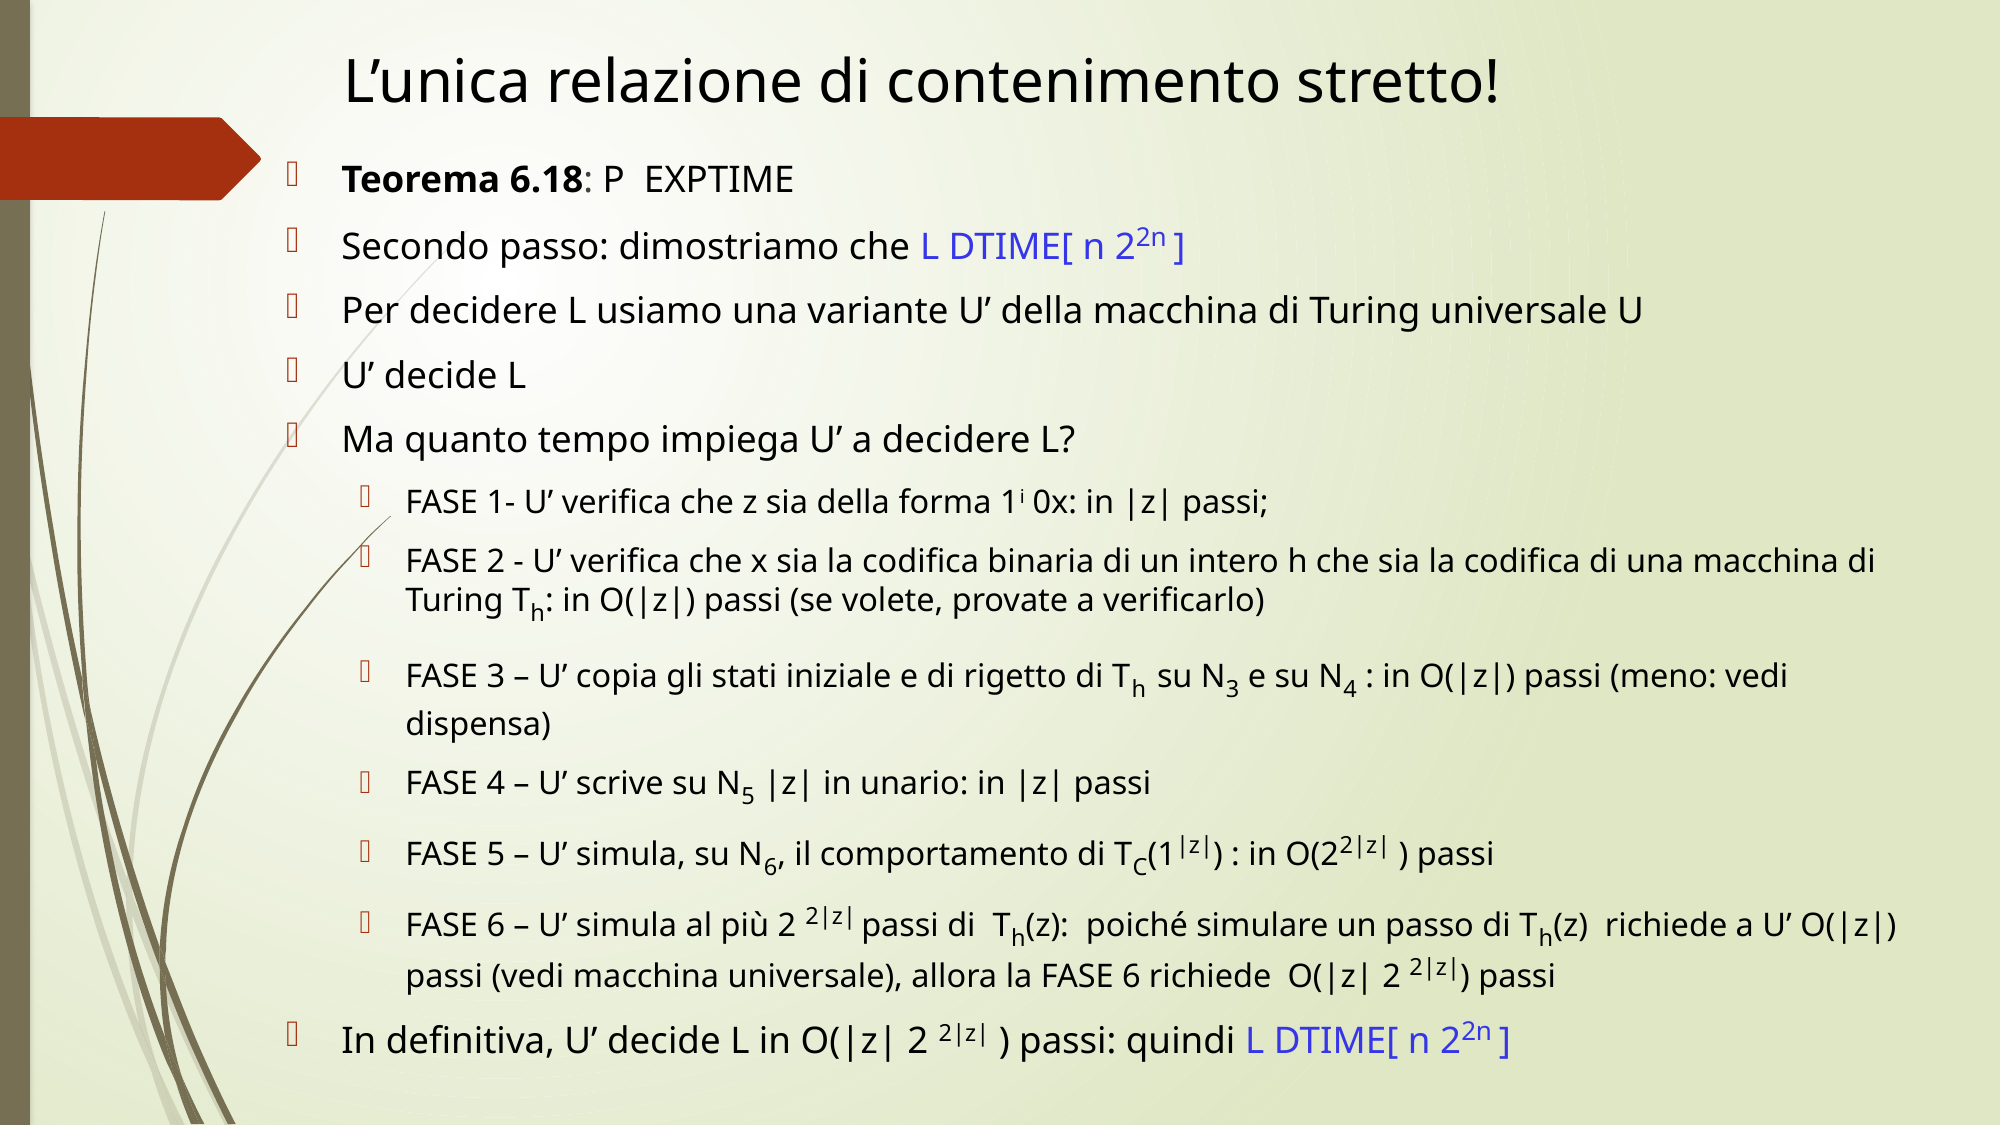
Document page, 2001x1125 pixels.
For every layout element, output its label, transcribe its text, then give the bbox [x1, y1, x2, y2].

title L’unica relazione di contenimento stretto! [328, 34, 1791, 167]
